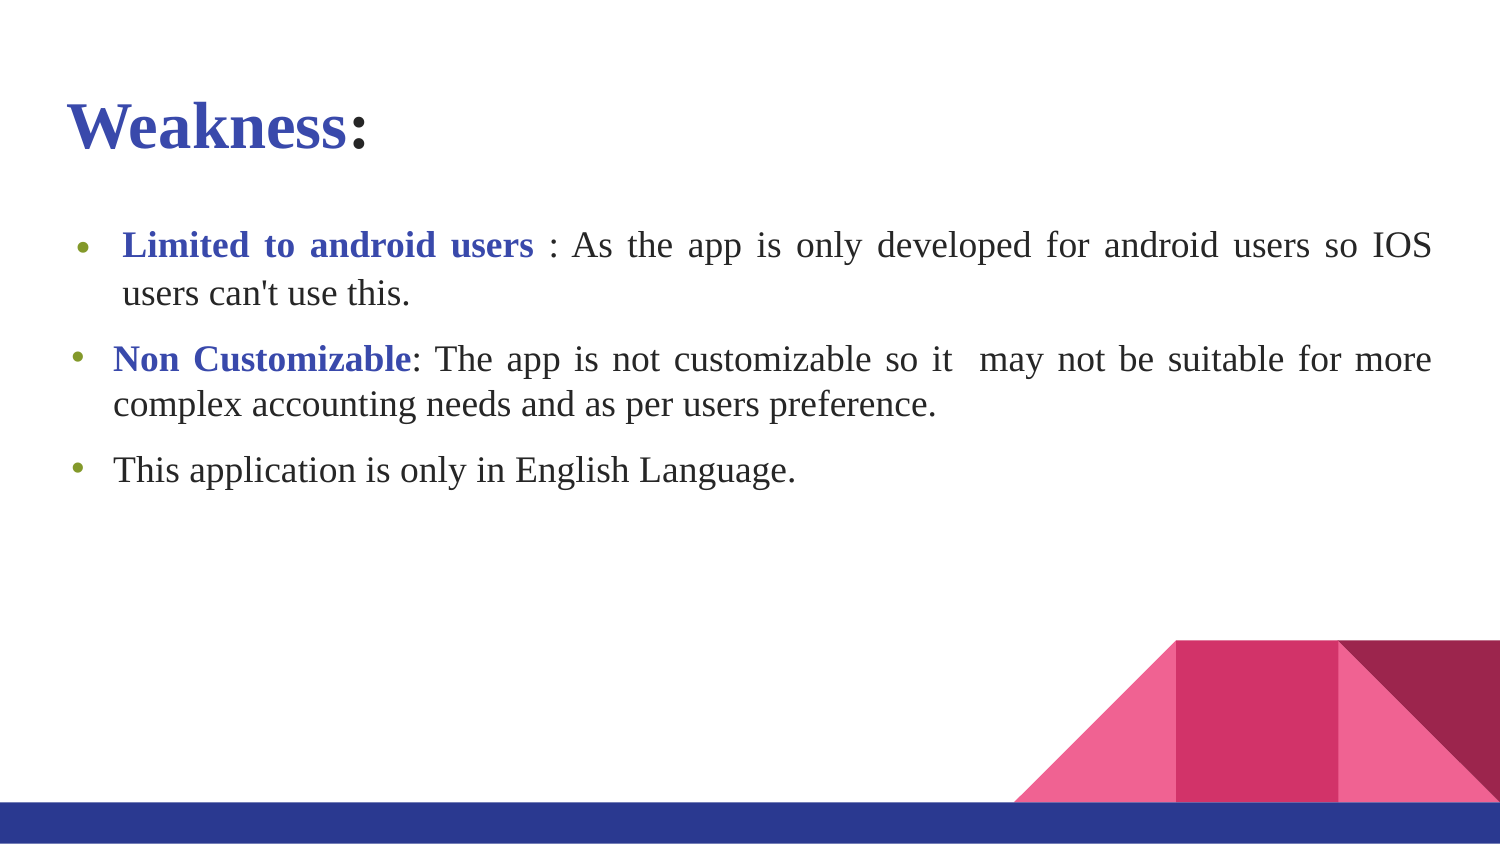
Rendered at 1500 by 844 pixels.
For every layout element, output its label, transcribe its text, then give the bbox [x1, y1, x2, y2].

title Weakness: [51, 67, 1449, 167]
list Limited to android users : As the app is only developed for android users so IOS users can't use this. Non Customizable: The app is not customizable so it may not be suitable for more complex accounting needs and as per users preference. This application is only in English Language. [51, 201, 1449, 750]
